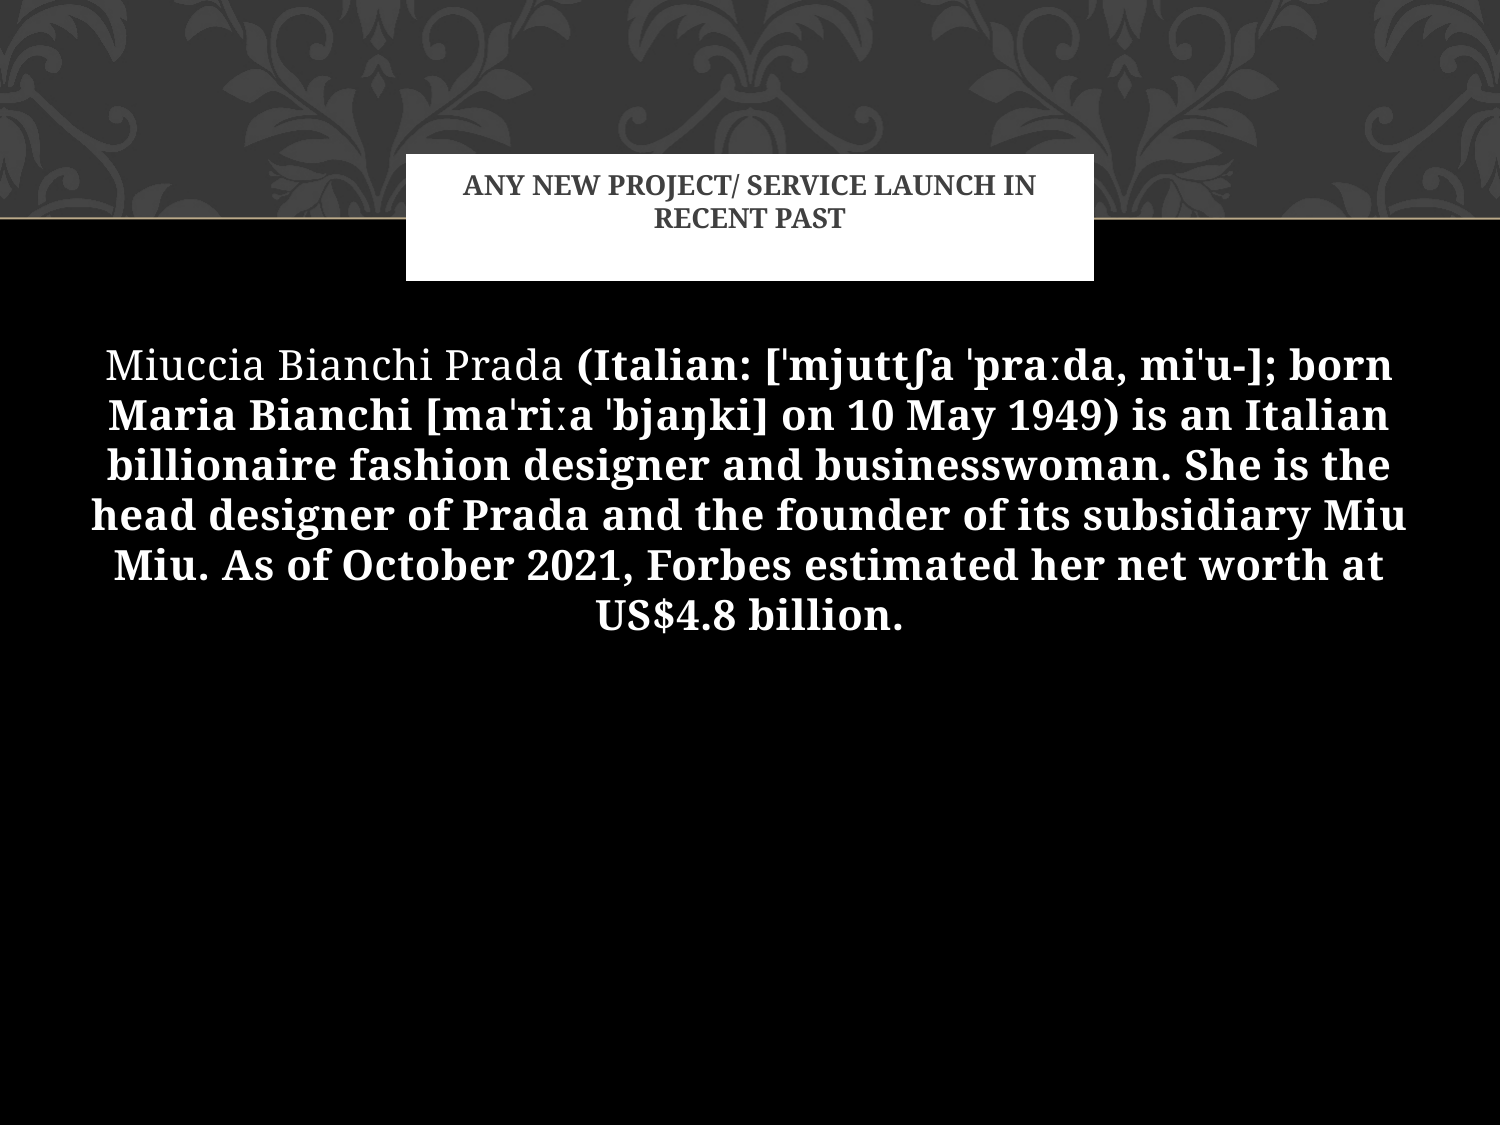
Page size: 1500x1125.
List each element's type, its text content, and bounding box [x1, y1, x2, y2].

list Miuccia Bianchi Prada (Italian: [ˈmjuttʃa ˈpraːda, miˈu-]; born Maria Bianchi [maˈriːa ˈbjaŋki] on 10 May 1949) is an Italian billionaire fashion designer and businesswoman. She is the head designer of Prada and the founder of its subsidiary Miu Miu. As of October 2021, Forbes estimated her net worth at US$4.8 billion. [75, 331, 1425, 1000]
title Any new project/ service launch in recent past [406, 154, 1094, 281]
